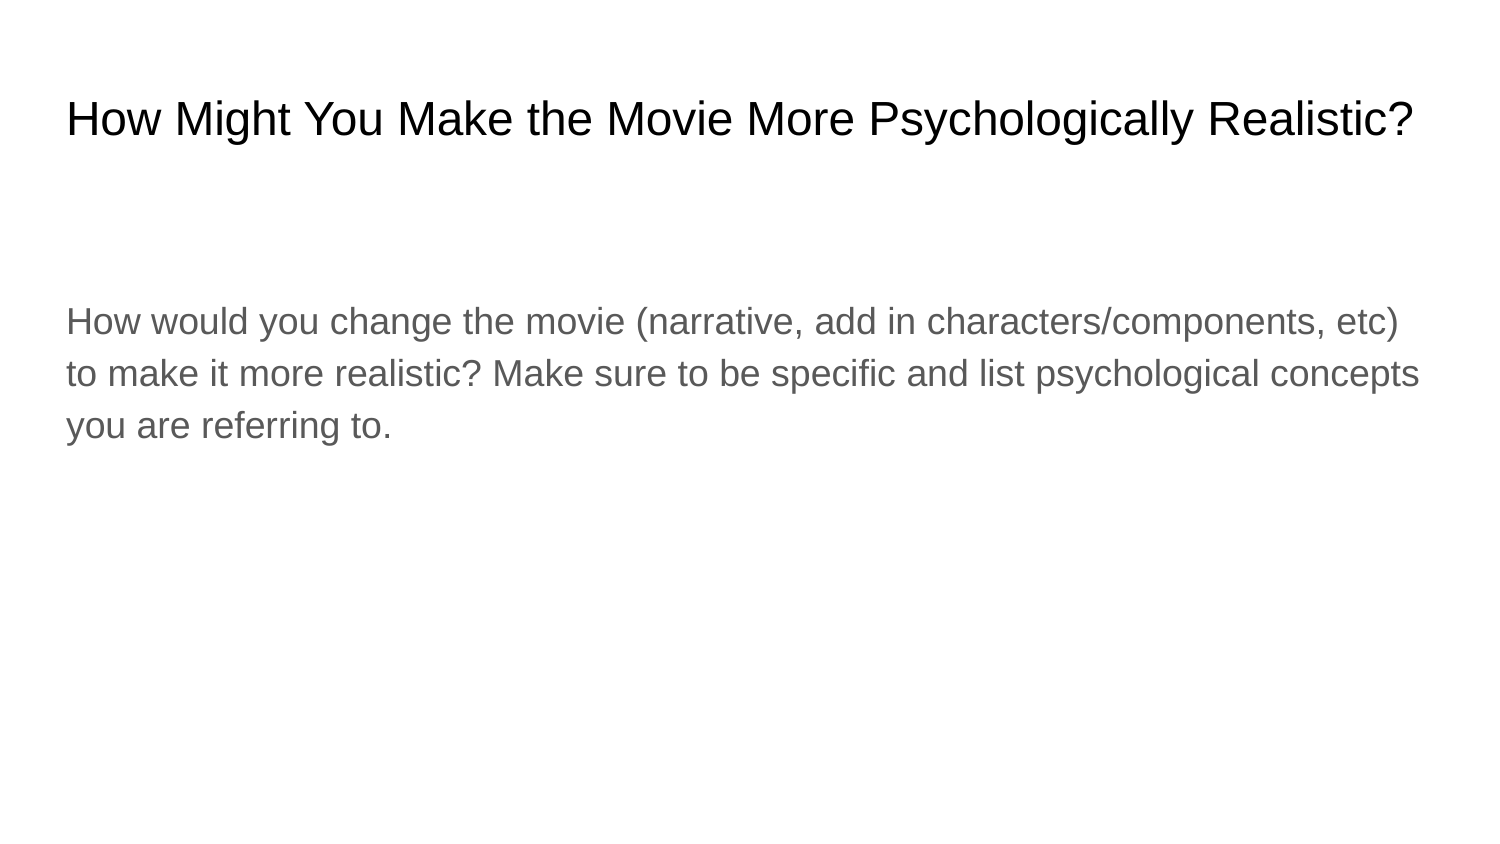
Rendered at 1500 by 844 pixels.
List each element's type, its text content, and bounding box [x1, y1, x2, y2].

title How Might You Make the Movie More Psychologically Realistic? [51, 72, 1449, 167]
list How would you change the movie (narrative, add in characters/components, etc) to make it more realistic? Make sure to be specific and list psychological concepts you are referring to. [51, 275, 1449, 750]
